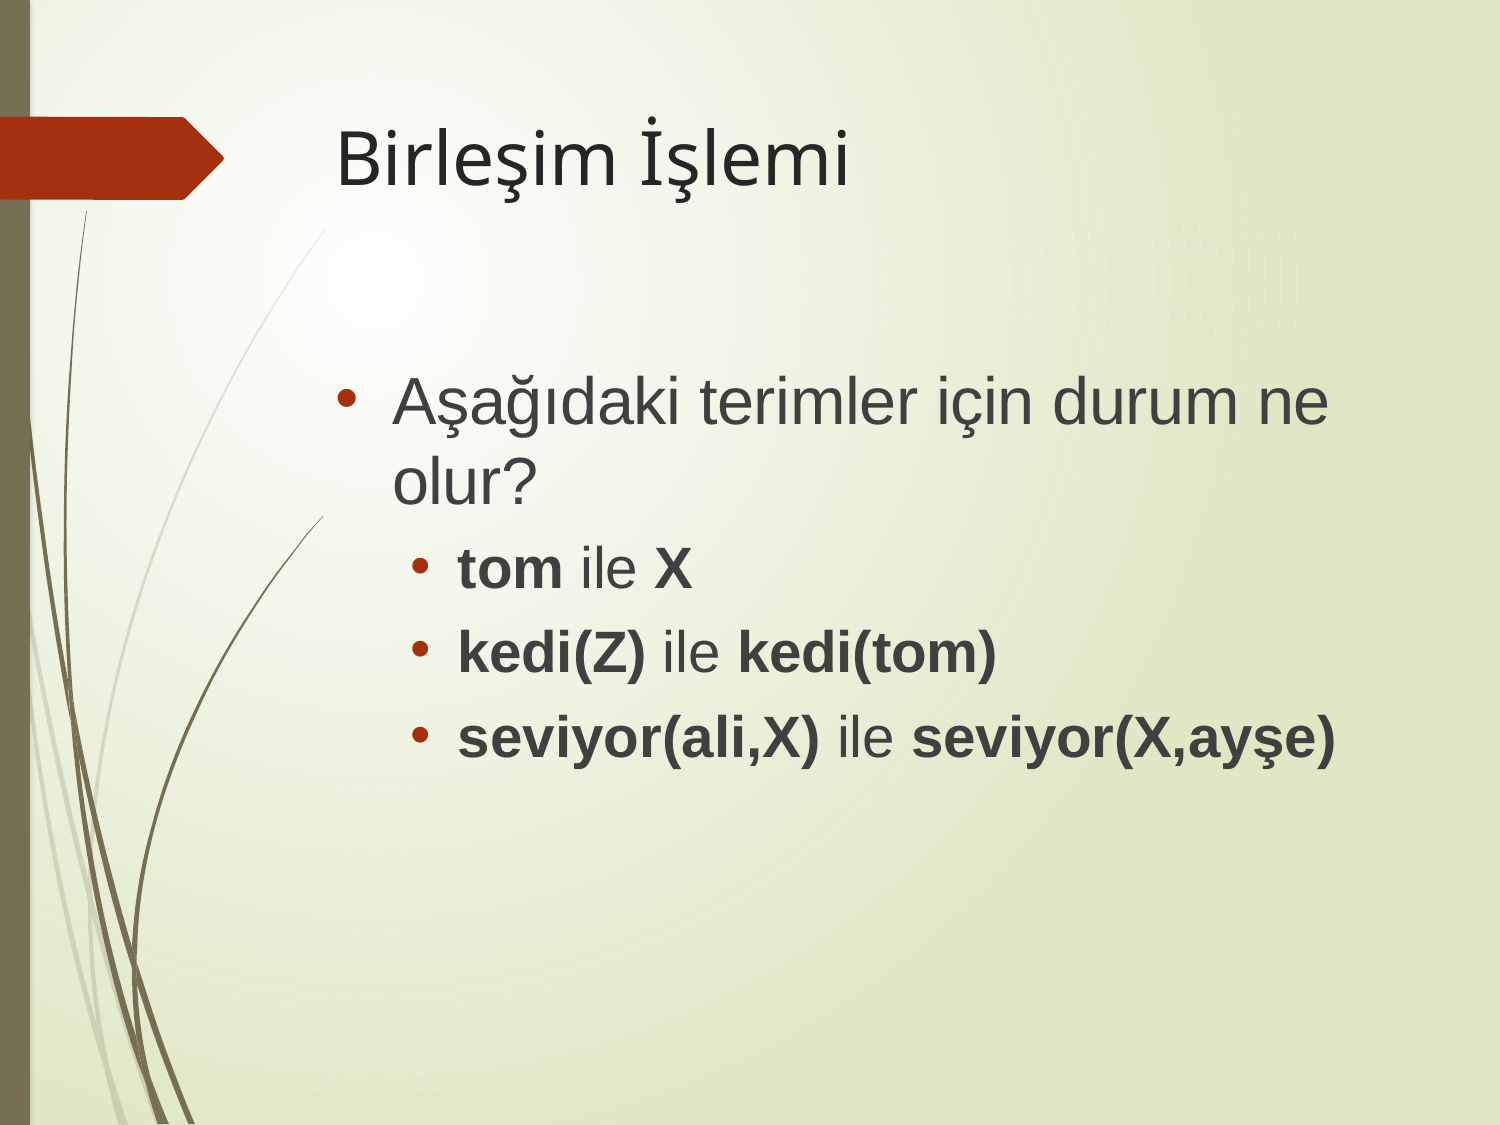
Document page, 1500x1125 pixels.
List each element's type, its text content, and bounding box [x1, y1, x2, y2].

list Aşağıdaki terimler için durum ne olur? tom ile X kedi(Z) ile kedi(tom) seviyor(ali,X) ile seviyor(X,ayşe) [318, 350, 1400, 970]
title Birleşim İşlemi [319, 102, 1400, 313]
